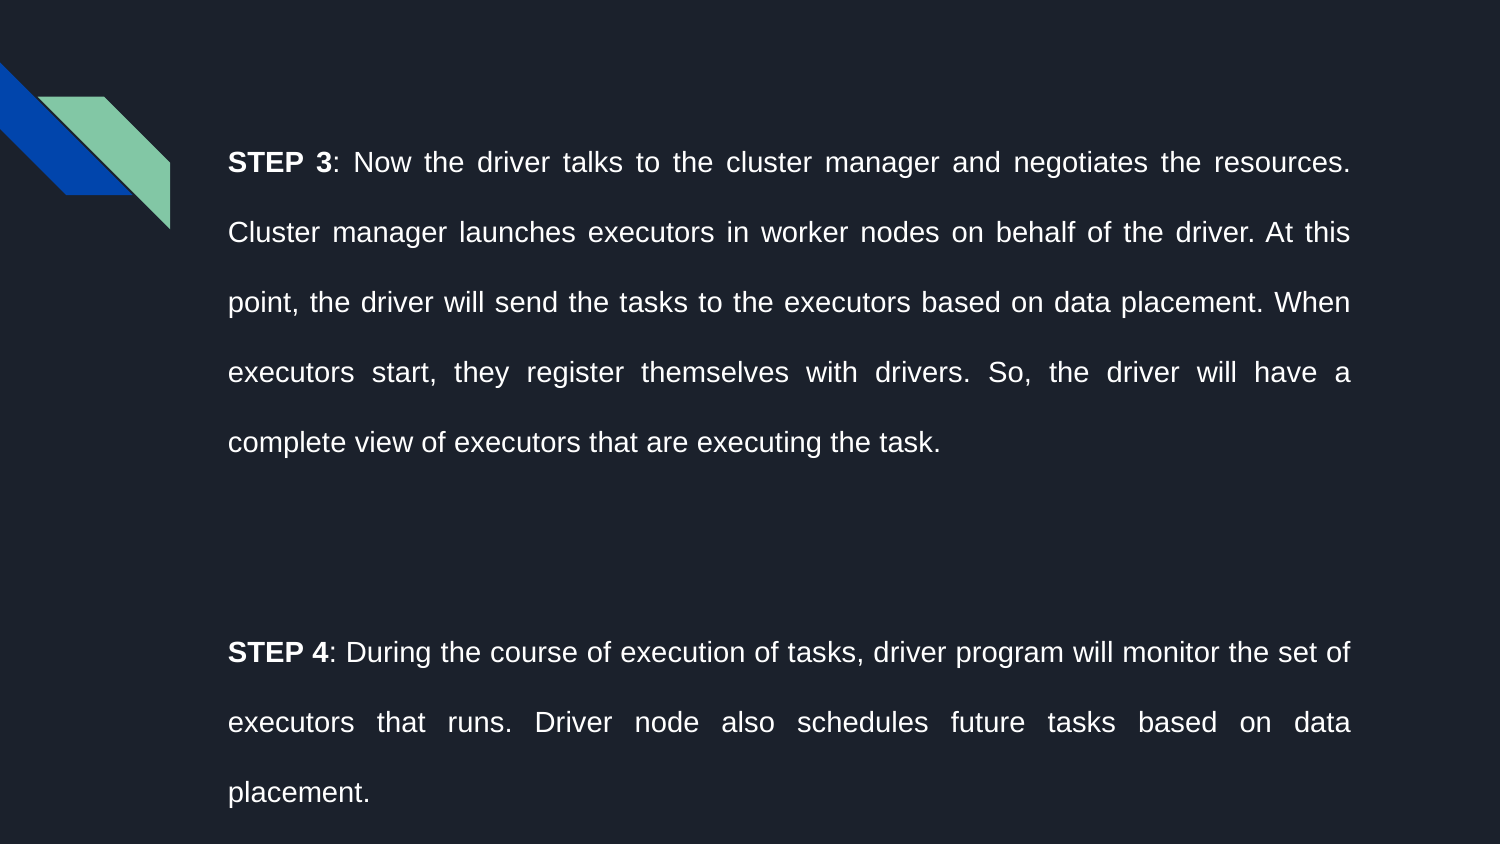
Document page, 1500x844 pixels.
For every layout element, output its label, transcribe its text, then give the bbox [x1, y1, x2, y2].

list STEP 3: Now the driver talks to the cluster manager and negotiates the resources. Cluster manager launches executors in worker nodes on behalf of the driver. At this point, the driver will send the tasks to the executors based on data placement. When executors start, they register themselves with drivers. So, the driver will have a complete view of executors that are executing the task. STEP 4: During the course of execution of tasks, driver program will monitor the set of executors that runs. Driver node also schedules future tasks based on data placement. [212, 93, 1368, 726]
